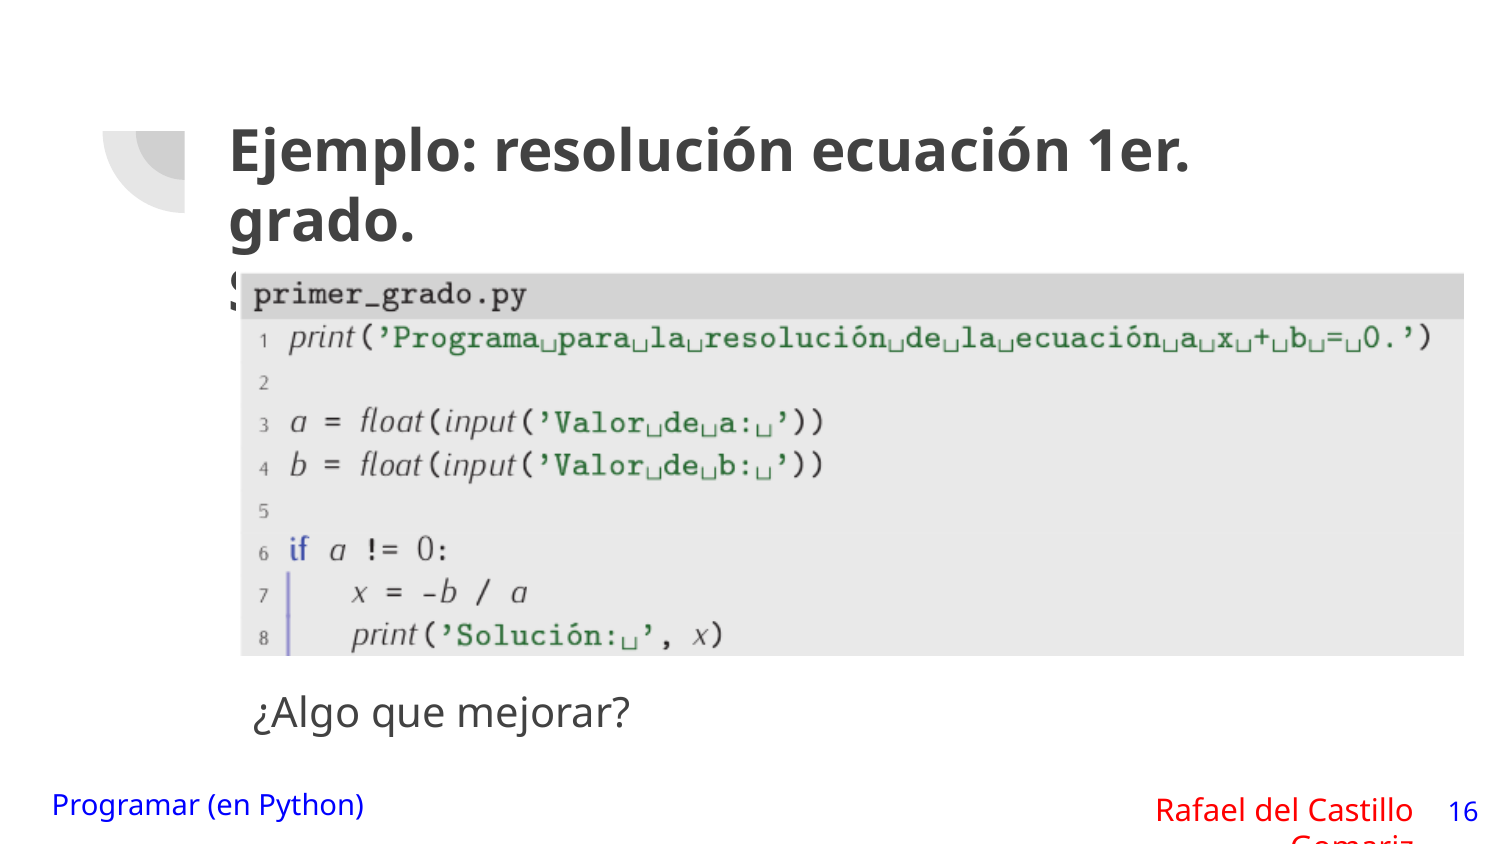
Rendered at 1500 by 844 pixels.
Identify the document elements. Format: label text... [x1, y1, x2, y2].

picture [236, 263, 1464, 656]
list ¿Algo que mejorar? [238, 663, 1393, 831]
title Ejemplo: resolución ecuación 1er. grado. Sentencia if [213, 98, 1368, 263]
